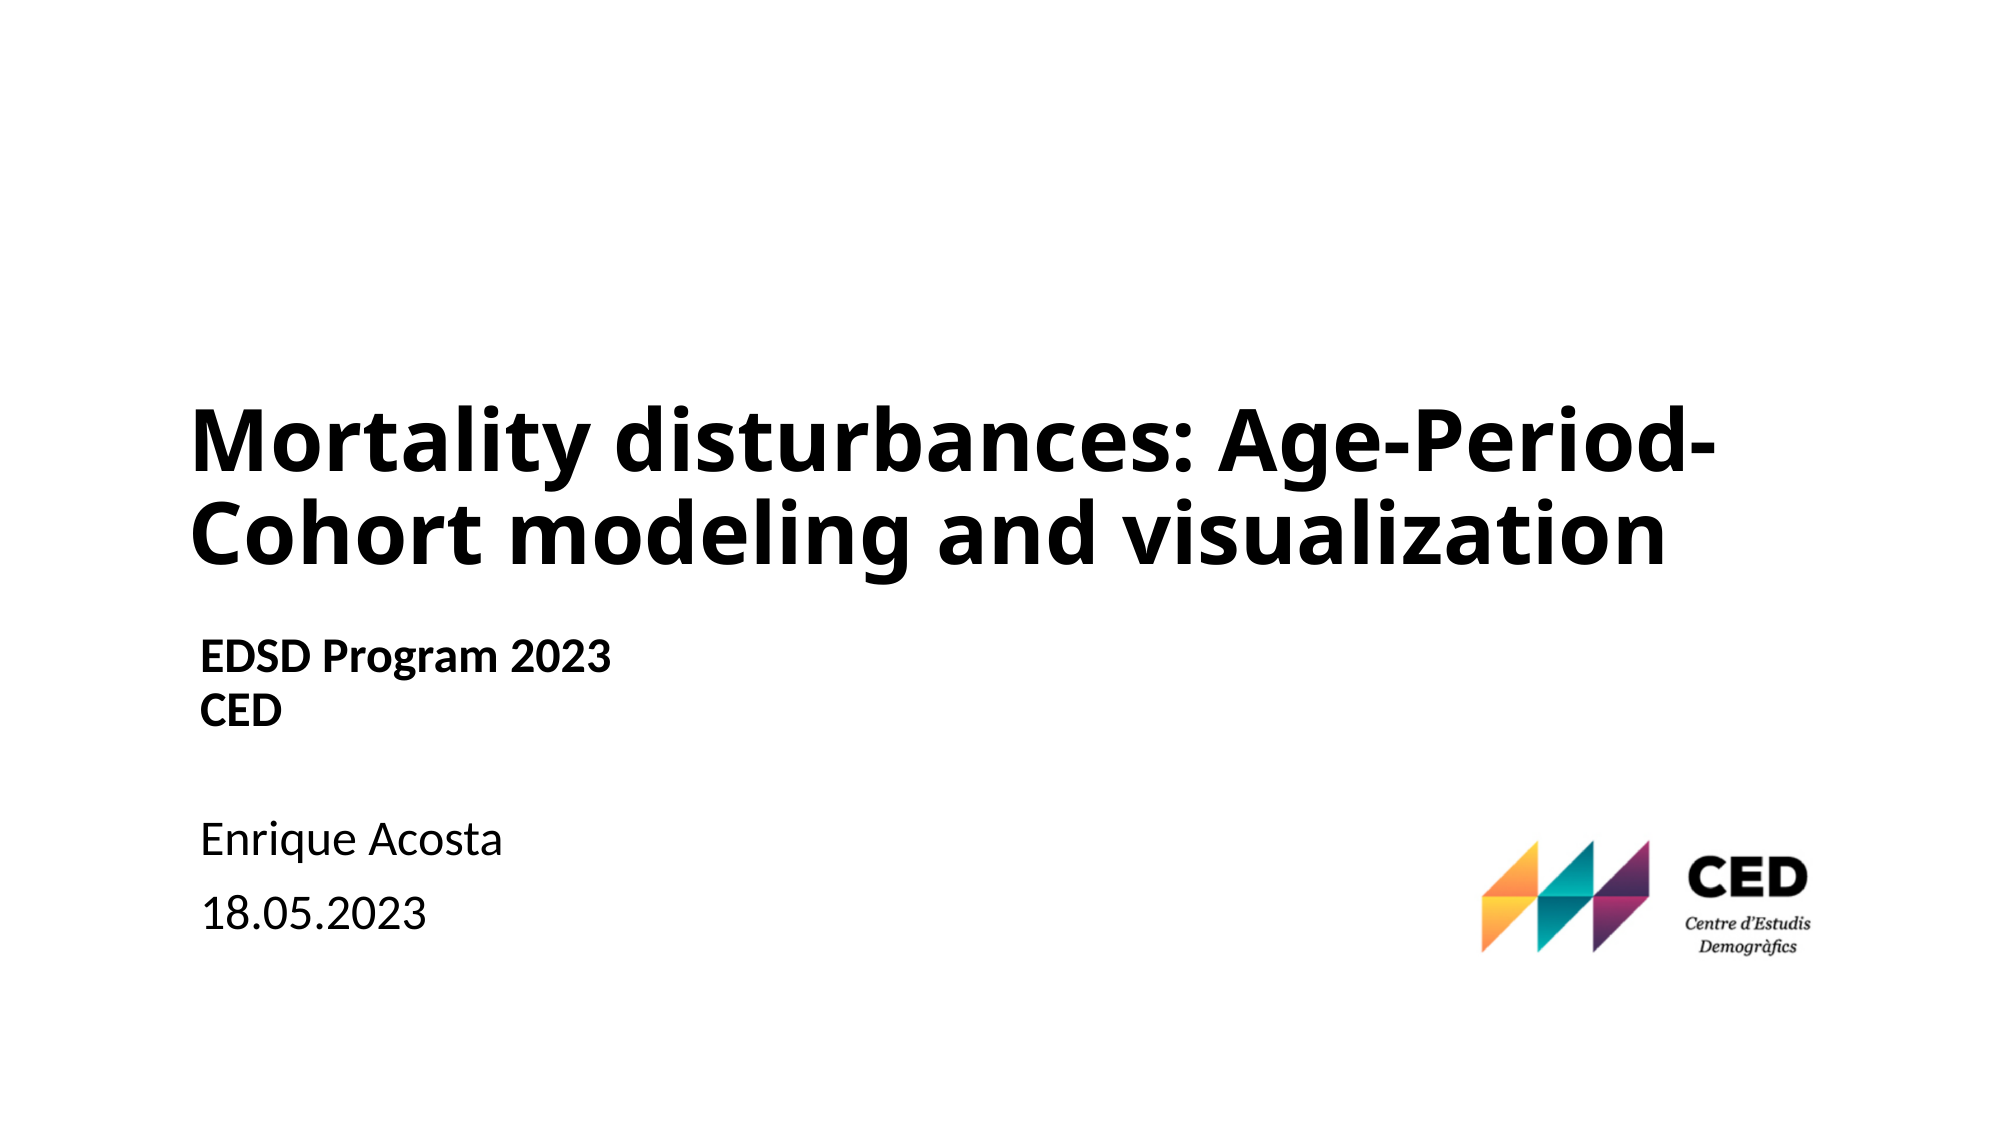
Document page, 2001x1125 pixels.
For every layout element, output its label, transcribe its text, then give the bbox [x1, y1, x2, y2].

subtitle EDSD Program 2023 CED Enrique Acosta 18.05.2023 [184, 621, 1235, 953]
picture [1446, 813, 1845, 998]
title Mortality disturbances: Age-Period-Cohort modeling and visualization [173, 385, 1885, 591]
